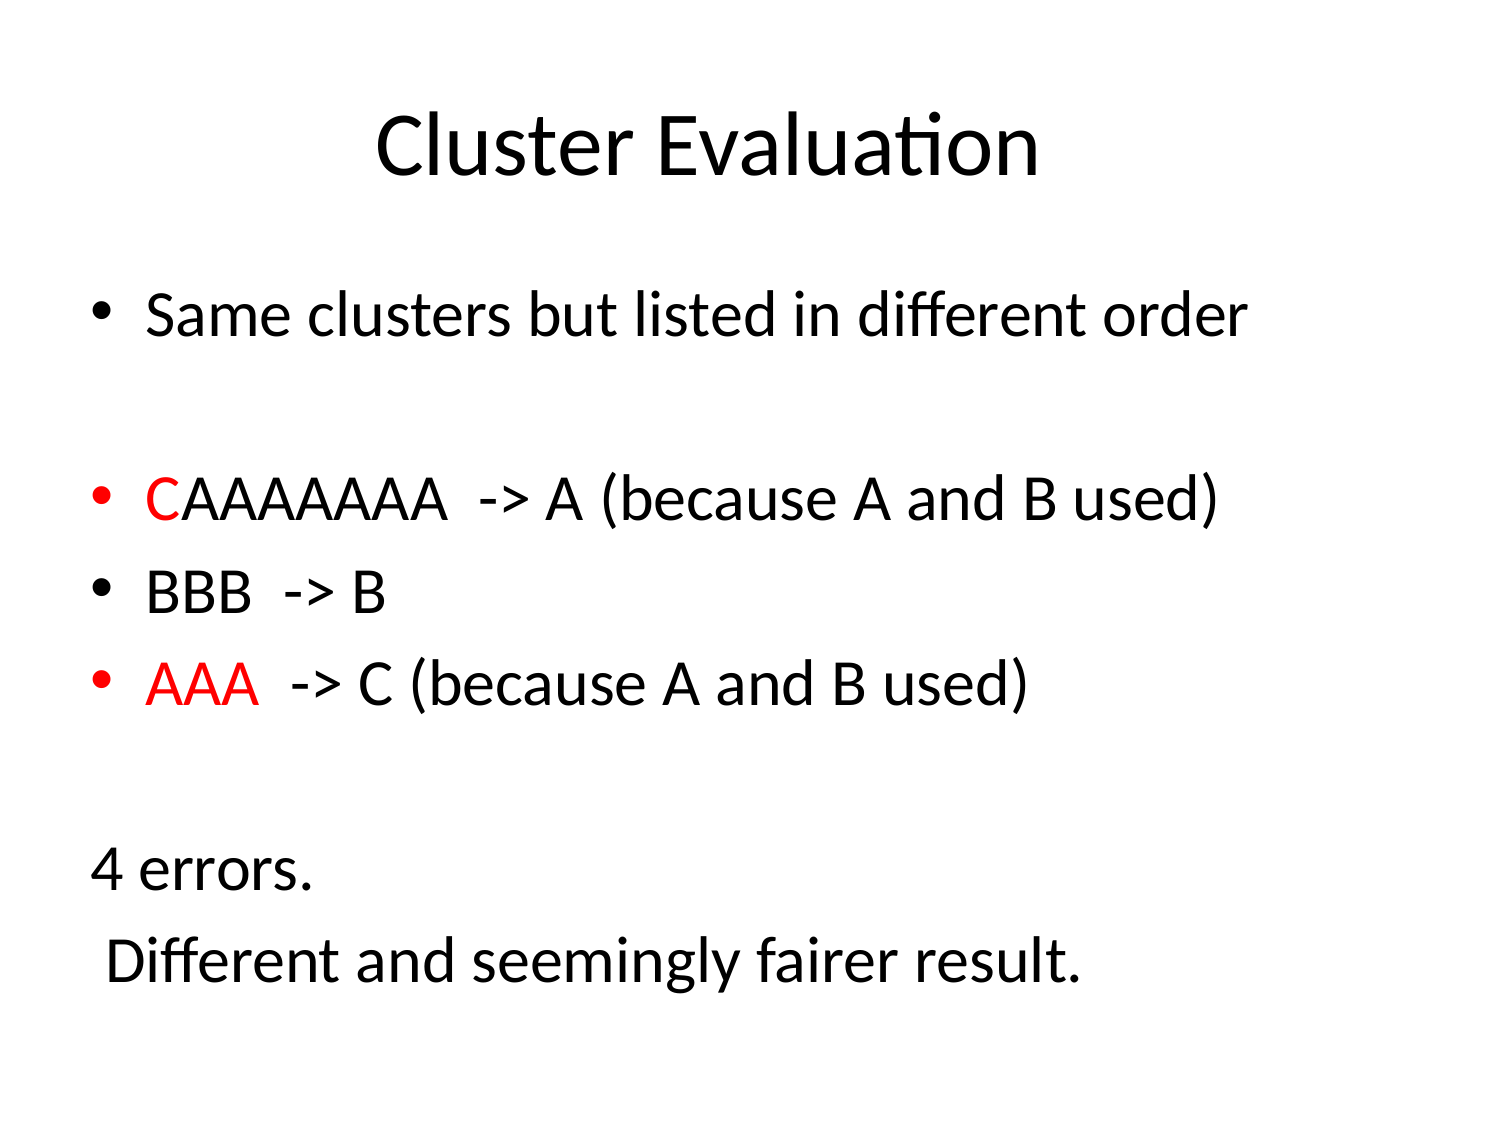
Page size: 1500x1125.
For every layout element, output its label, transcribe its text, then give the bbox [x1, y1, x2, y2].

list Same clusters but listed in different order CAAAAAAA -> A (because A and B used) BBB -> B AAA -> C (because A and B used) 4 errors. Different and seemingly fairer result. [75, 262, 1425, 1005]
title Cluster Evaluation [75, 45, 1425, 233]
